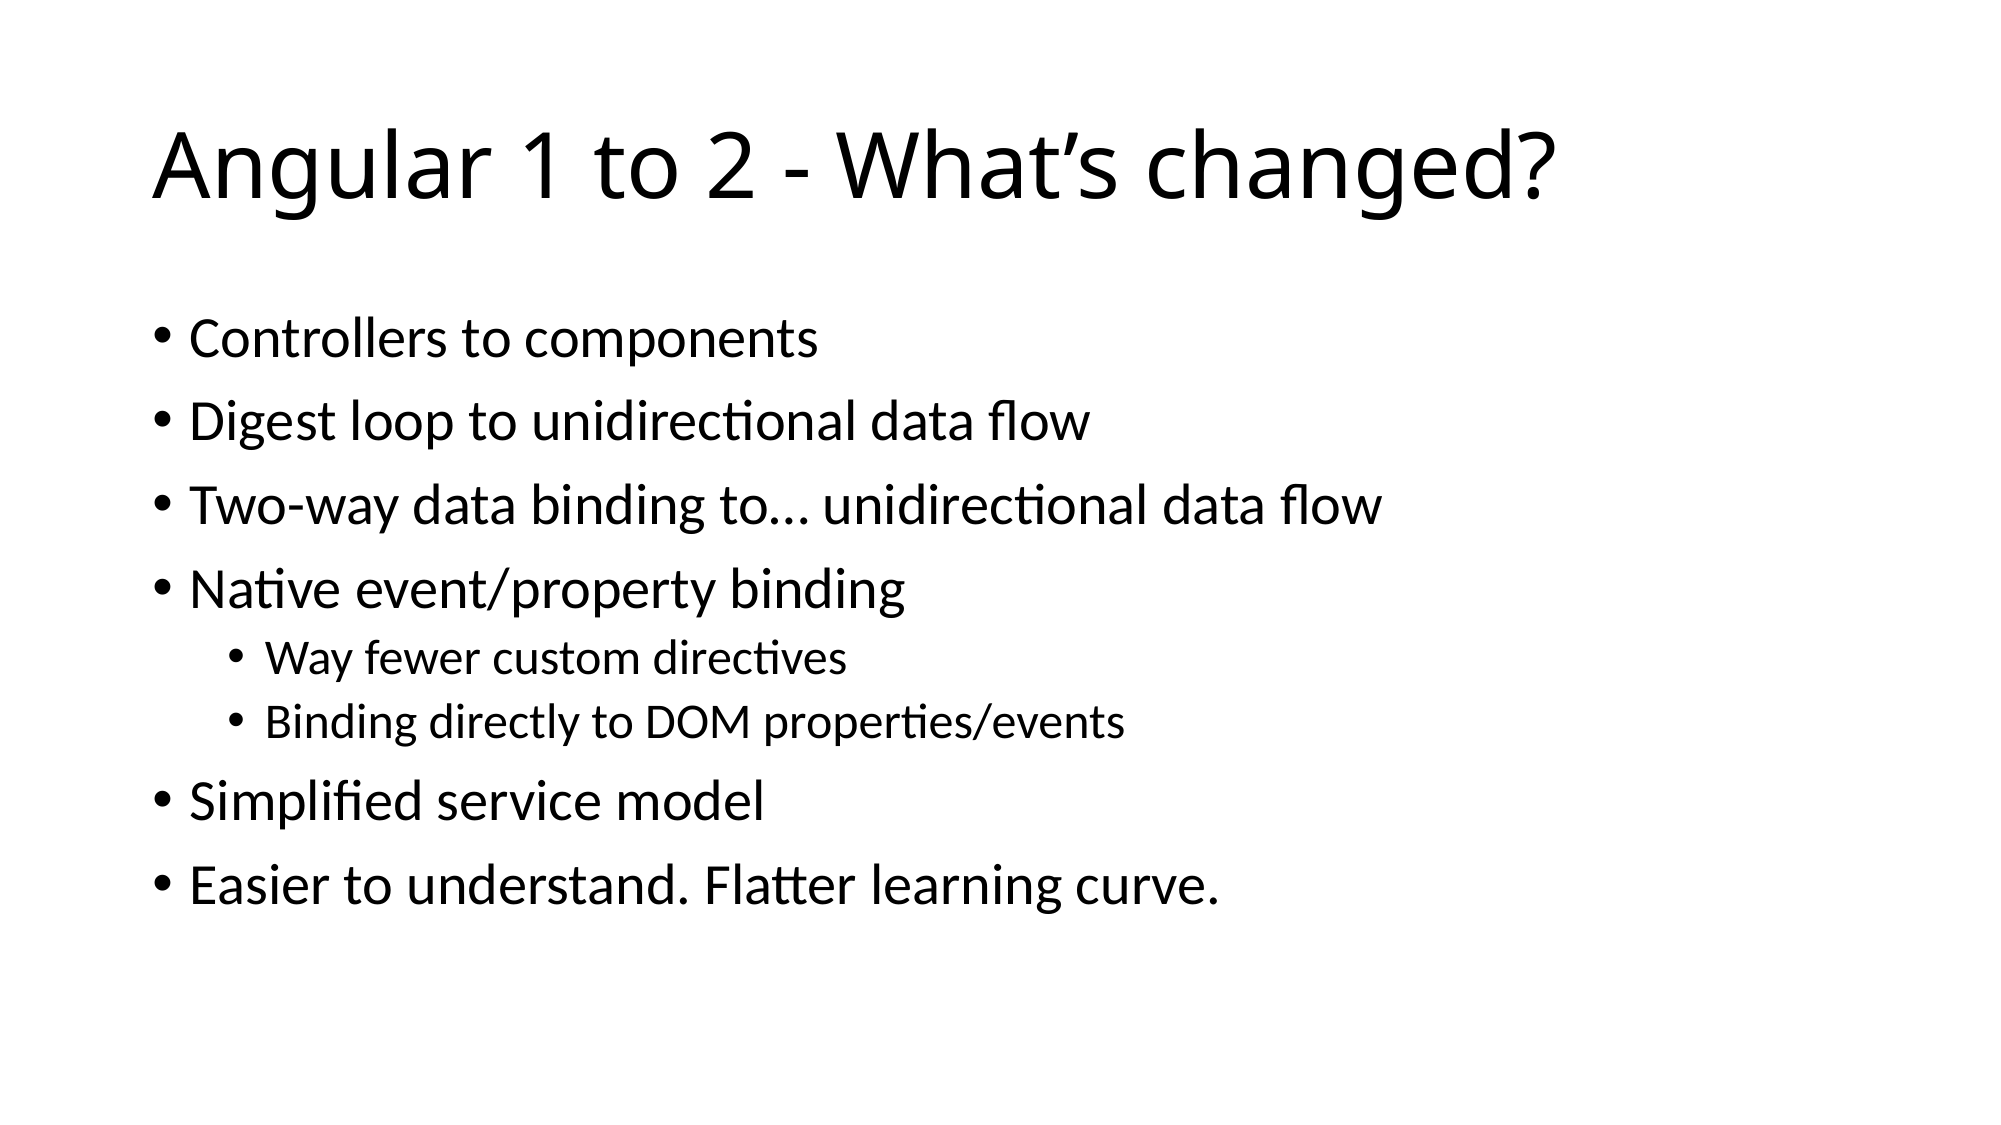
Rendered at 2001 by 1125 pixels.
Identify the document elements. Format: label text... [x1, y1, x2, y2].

list Controllers to components Digest loop to unidirectional data flow Two-way data binding to… unidirectional data flow Native event/property binding Way fewer custom directives Binding directly to DOM properties/events Simplified service model Easier to understand. Flatter learning curve. [137, 299, 1863, 1014]
title Angular 1 to 2 - What’s changed? [137, 59, 1863, 278]
